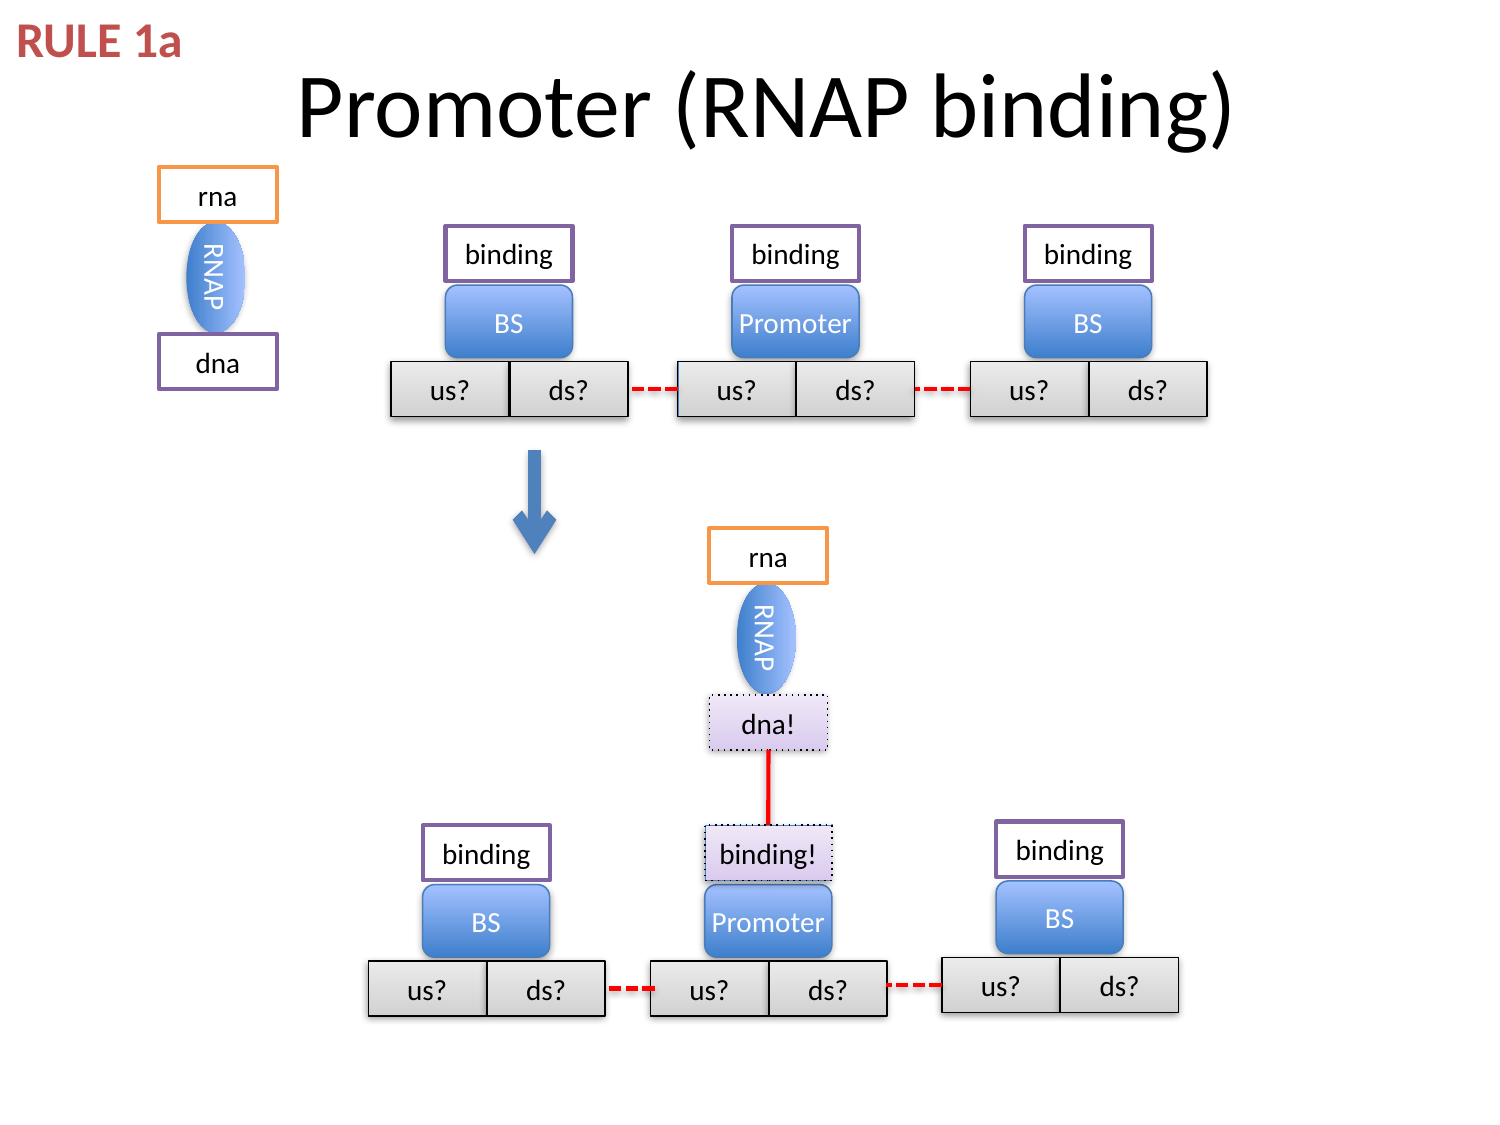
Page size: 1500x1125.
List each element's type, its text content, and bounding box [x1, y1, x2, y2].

text_box us? [677, 361, 794, 417]
text_box RNAP [186, 224, 246, 332]
text_box rna [157, 165, 279, 224]
text_box Promoter [703, 889, 833, 958]
text_box ds? [486, 960, 606, 1017]
text_box RNAP [736, 585, 796, 692]
text_box binding [443, 224, 575, 283]
title Promoter (RNAP binding) [34, 6, 1500, 195]
text_box us? [970, 361, 1086, 417]
text_box us? [390, 361, 507, 417]
text_box BS [421, 883, 551, 958]
text_box binding [421, 823, 552, 882]
text_box BS [444, 284, 574, 359]
text_box ds? [1060, 957, 1179, 1013]
text_box rna [707, 526, 829, 585]
text_box binding [1023, 224, 1154, 283]
text_box us? [368, 960, 484, 1017]
text_box us? [650, 960, 766, 1017]
text_box ds? [796, 361, 915, 417]
text_box us? [941, 957, 1058, 1013]
text_box ds? [768, 960, 888, 1017]
text_box ds? [509, 361, 629, 417]
text_box binding! [704, 824, 833, 881]
text_box BS [995, 880, 1124, 955]
text_box dna! [709, 694, 828, 751]
text_box binding [994, 819, 1125, 879]
text_box BS [1023, 284, 1153, 359]
text_box RULE 1a [1, 0, 198, 75]
text_box dna [157, 332, 279, 391]
text_box Promoter [731, 284, 860, 359]
text_box binding [730, 224, 861, 283]
text_box ds? [1088, 361, 1208, 417]
